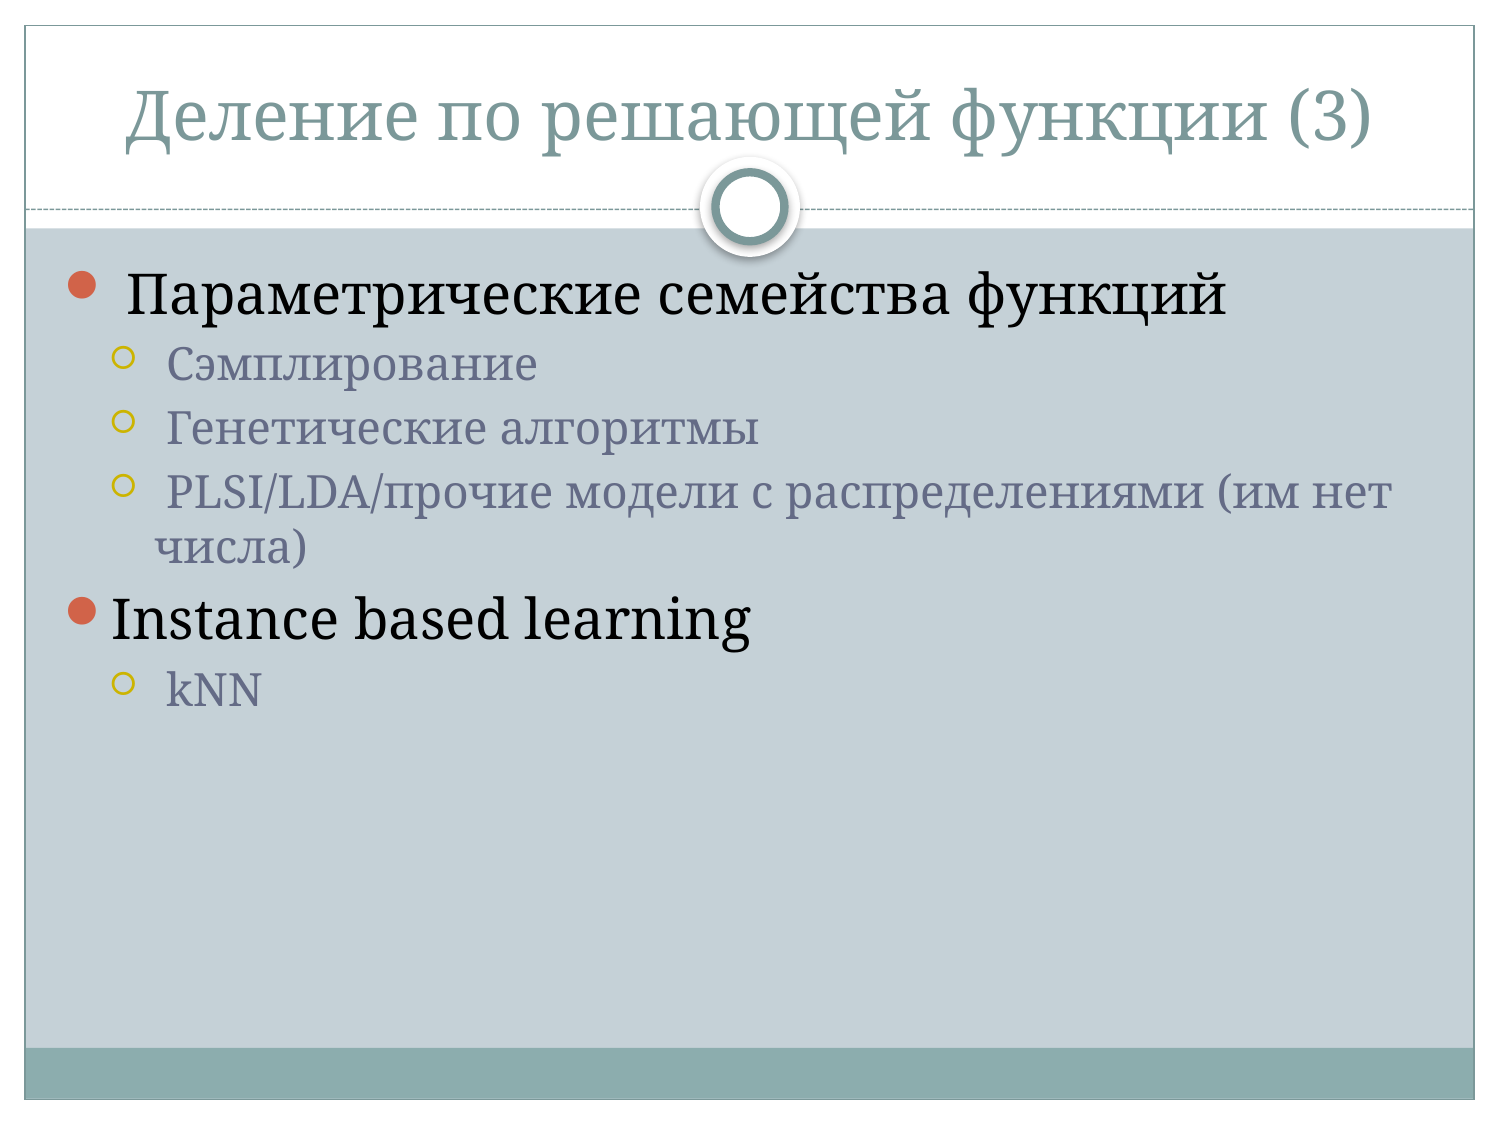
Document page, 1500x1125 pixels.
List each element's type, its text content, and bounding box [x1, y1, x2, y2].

title Деление по решающей функции (3) [49, 37, 1450, 162]
list Параметрические семейства функций Сэмплирование Генетические алгоритмы PLSI/LDA/прочие модели с распределениями (им нет числа) Instance based learning kNN [49, 250, 1445, 1001]
